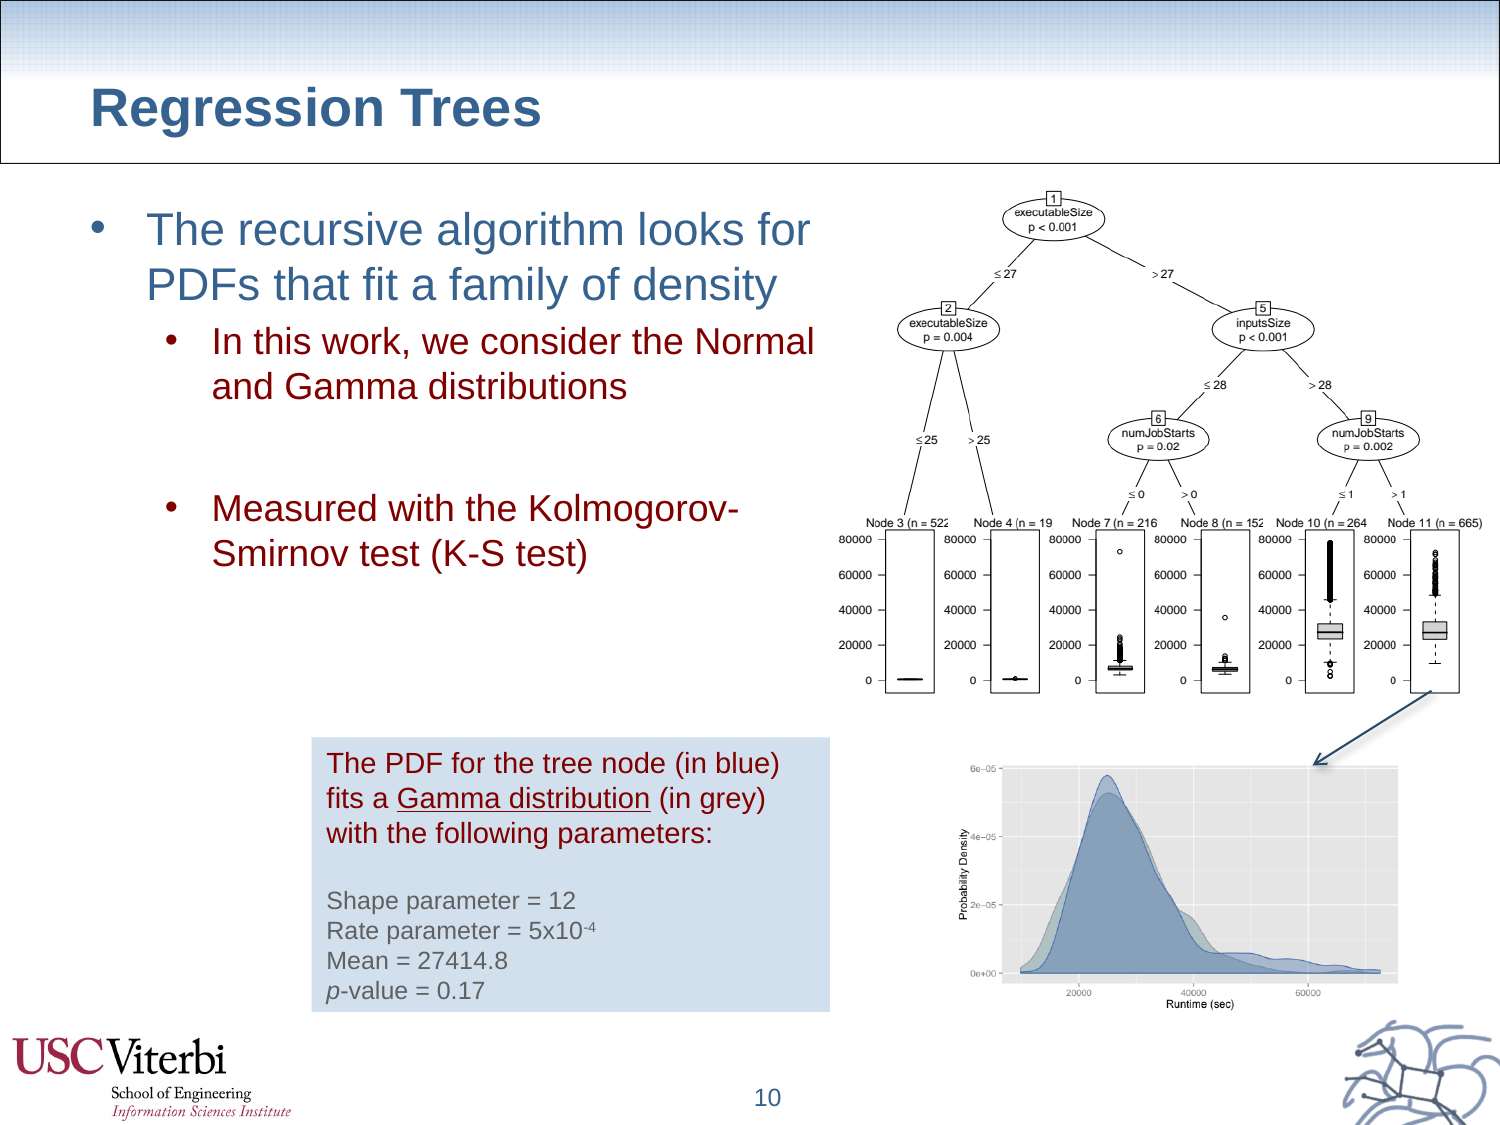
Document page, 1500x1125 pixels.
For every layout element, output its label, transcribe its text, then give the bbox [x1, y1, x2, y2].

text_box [1312, 690, 1432, 766]
title Regression Trees [75, 45, 1425, 165]
picture [948, 752, 1410, 1016]
slide_number 10 [723, 1074, 813, 1125]
list The recursive algorithm looks for PDFs that fit a family of density In this work, we consider the Normal and Gamma distributions Measured with the Kolmogorov-Smirnov test (K-S test) [75, 192, 855, 997]
picture [7, 1034, 293, 1122]
picture [829, 164, 1486, 727]
text_box The PDF for the tree node (in blue) fits a Gamma distribution (in grey) with the following parameters: Shape parameter = 12 Rate parameter = 5x10-4 Mean = 27414.8 p-value = 0.17 [311, 737, 830, 1012]
